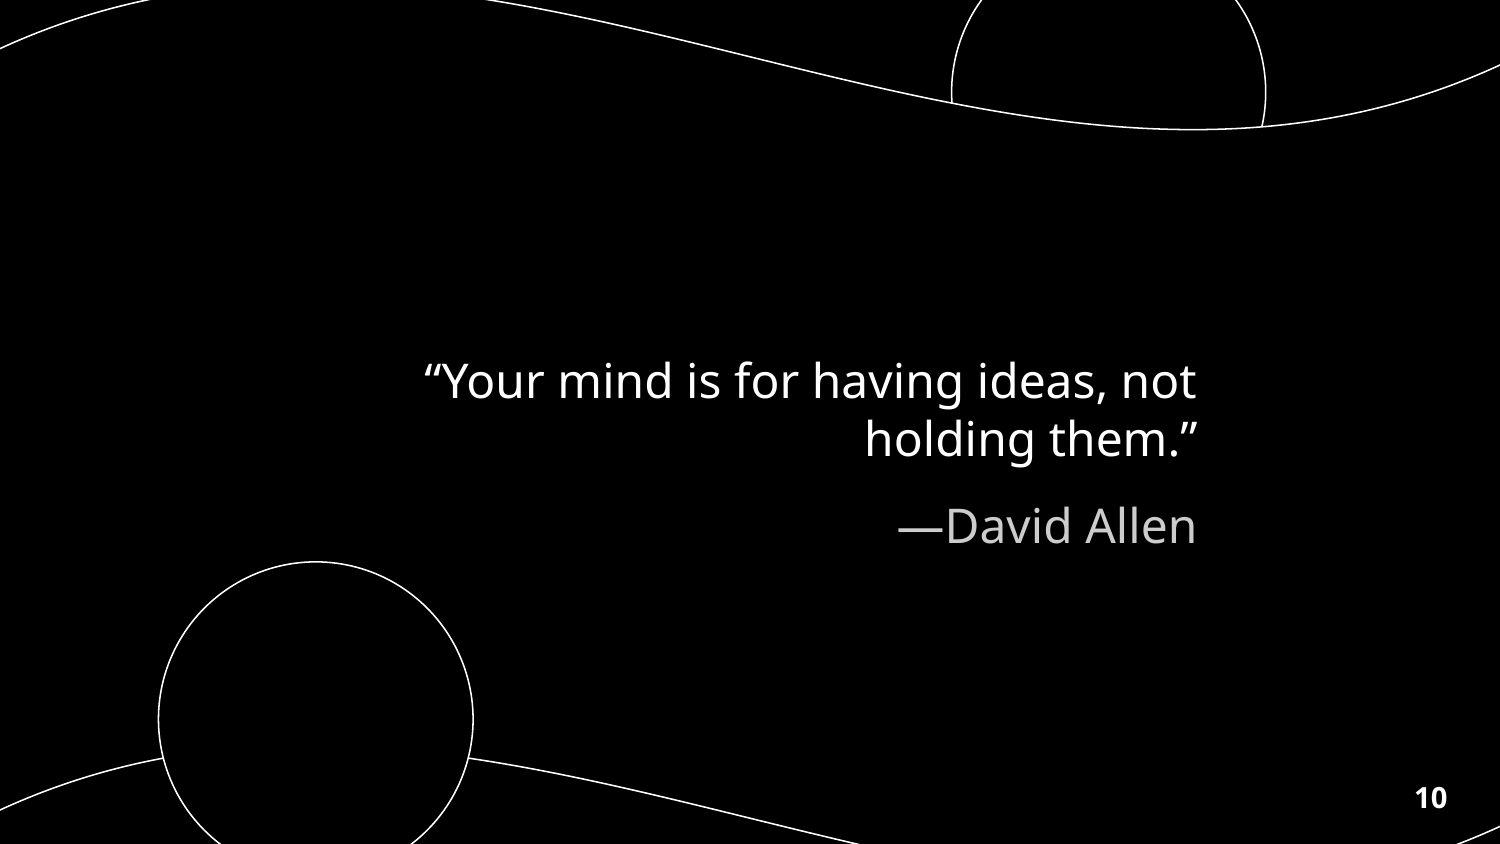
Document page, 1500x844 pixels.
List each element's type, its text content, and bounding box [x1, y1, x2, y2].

text_box 10 [1399, 771, 1463, 822]
title —David Allen [286, 481, 1214, 556]
subtitle “Your mind is for having ideas, not holding them.” [286, 288, 1214, 481]
